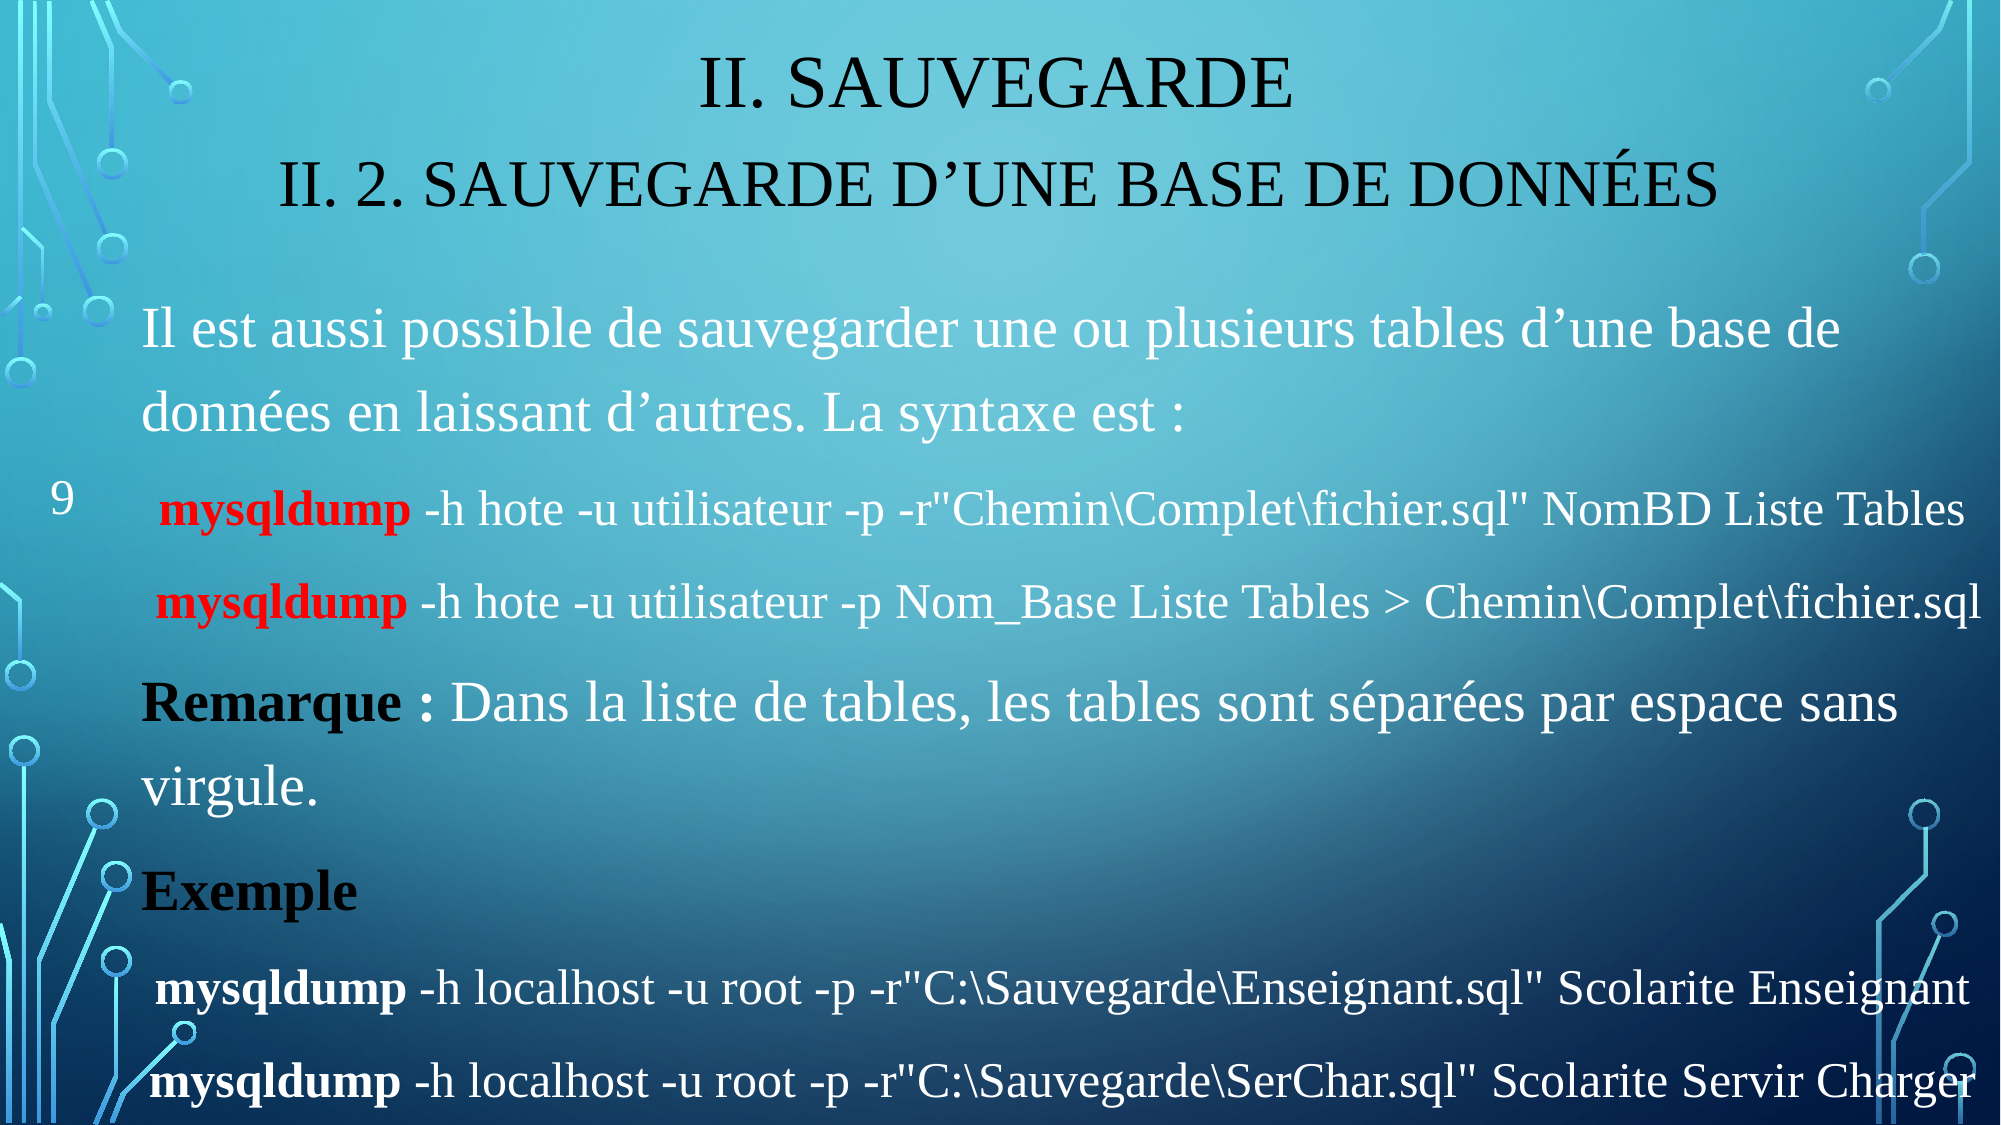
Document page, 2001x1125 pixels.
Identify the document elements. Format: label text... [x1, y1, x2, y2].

text_box II. 2. sauvegarde d’une base de données [187, 130, 1813, 239]
title II. sauvegarde [69, 0, 1925, 167]
list Il est aussi possible de sauvegarder une ou plusieurs tables d’une base de données en laissant d’autres. La syntaxe est : mysqldump -h hote -u utilisateur -p -r"Chemin\Complet\fichier.sql" NomBD Liste Tables mysqldump -h hote -u utilisateur -p Nom_Base Liste Tables > Chemin\Complet\fichier.sql Remarque : Dans la liste de tables, les tables sont séparées par espace sans virgule. Exemple mysqldump -h localhost -u root -p -r"C:\Sauvegarde\Enseignant.sql" Scolarite Enseignant mysqldump -h localhost -u root -p -r"C:\Sauvegarde\SerChar.sql" Scolarite Servir Charger [126, 267, 2000, 1125]
slide_number 9 [0, 464, 127, 525]
